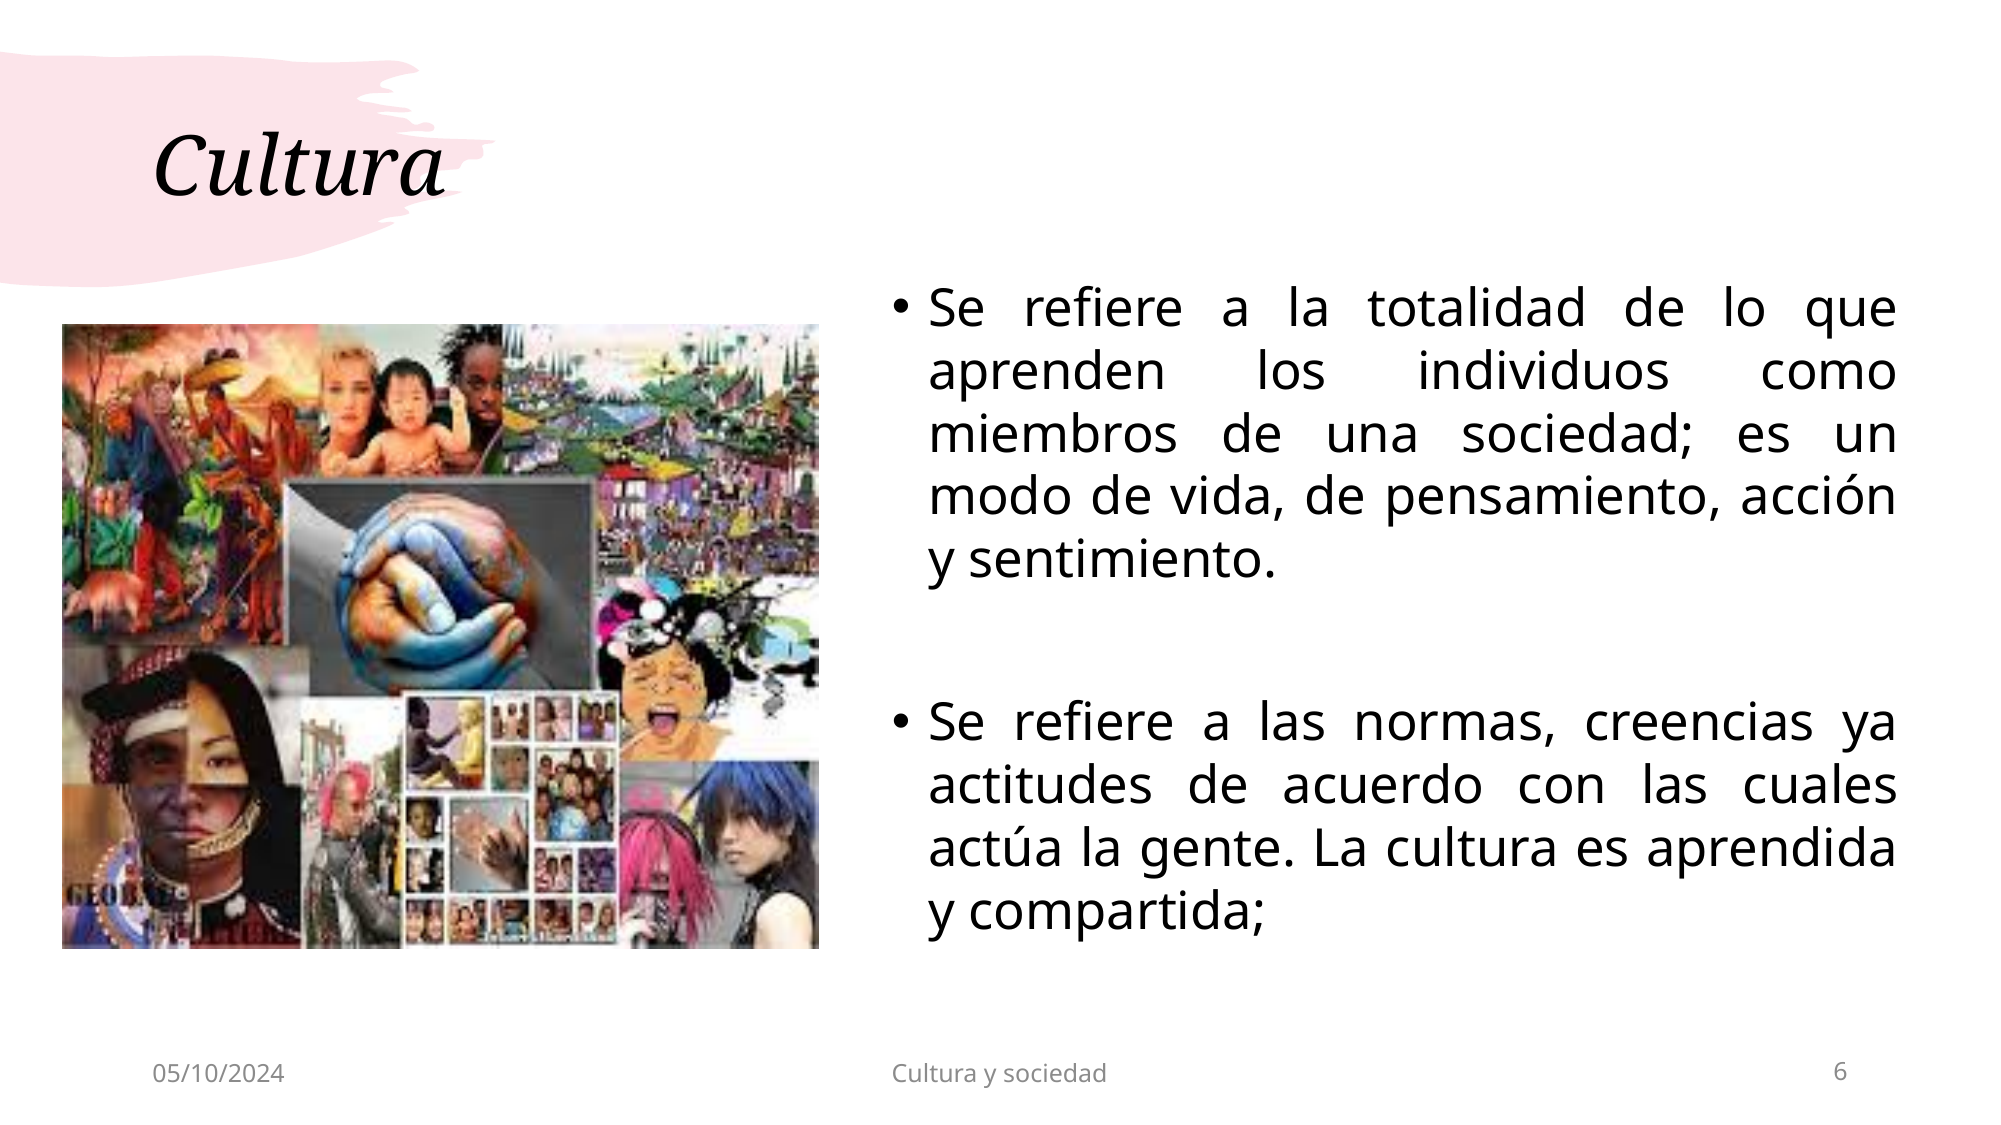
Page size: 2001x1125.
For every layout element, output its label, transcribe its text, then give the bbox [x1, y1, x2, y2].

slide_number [137, 1042, 588, 1103]
picture [62, 324, 819, 949]
list Se refiere a la totalidad de lo que aprenden los individuos como miembros de una sociedad; es un modo de vida, de pensamiento, acción y sentimiento. Se refiere a las normas, creencias ya actitudes de acuerdo con las cuales actúa la gente. La cultura es aprendida y compartida; [876, 266, 1915, 949]
footer Cultura y sociedad [662, 1042, 1338, 1103]
slide_number 6 [1412, 1042, 1863, 1103]
title Cultura [137, 59, 1863, 278]
